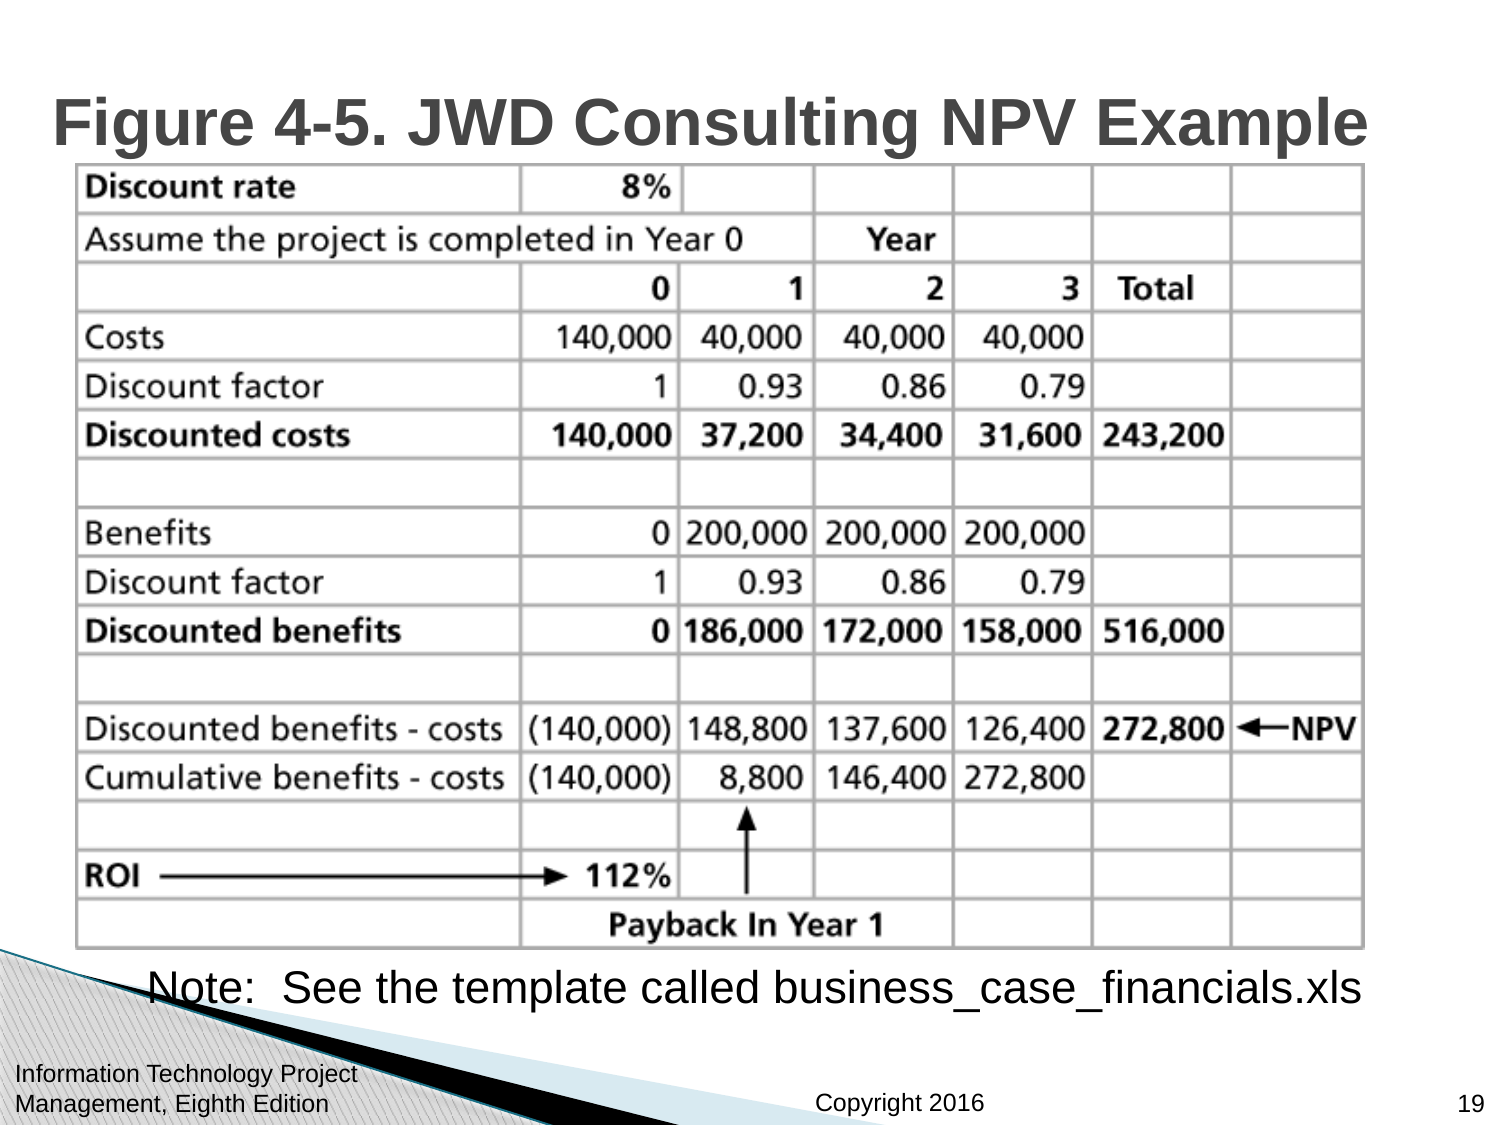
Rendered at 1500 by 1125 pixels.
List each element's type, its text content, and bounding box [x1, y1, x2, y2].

title Figure 4-5. JWD Consulting NPV Example [37, 24, 1475, 213]
footer Information Technology Project Management, Eighth Edition [0, 1065, 386, 1125]
picture [74, 163, 1366, 951]
slide_number 19 [1412, 1065, 1500, 1125]
text_box Note: See the template called business_case_financials.xls [131, 950, 1379, 1020]
